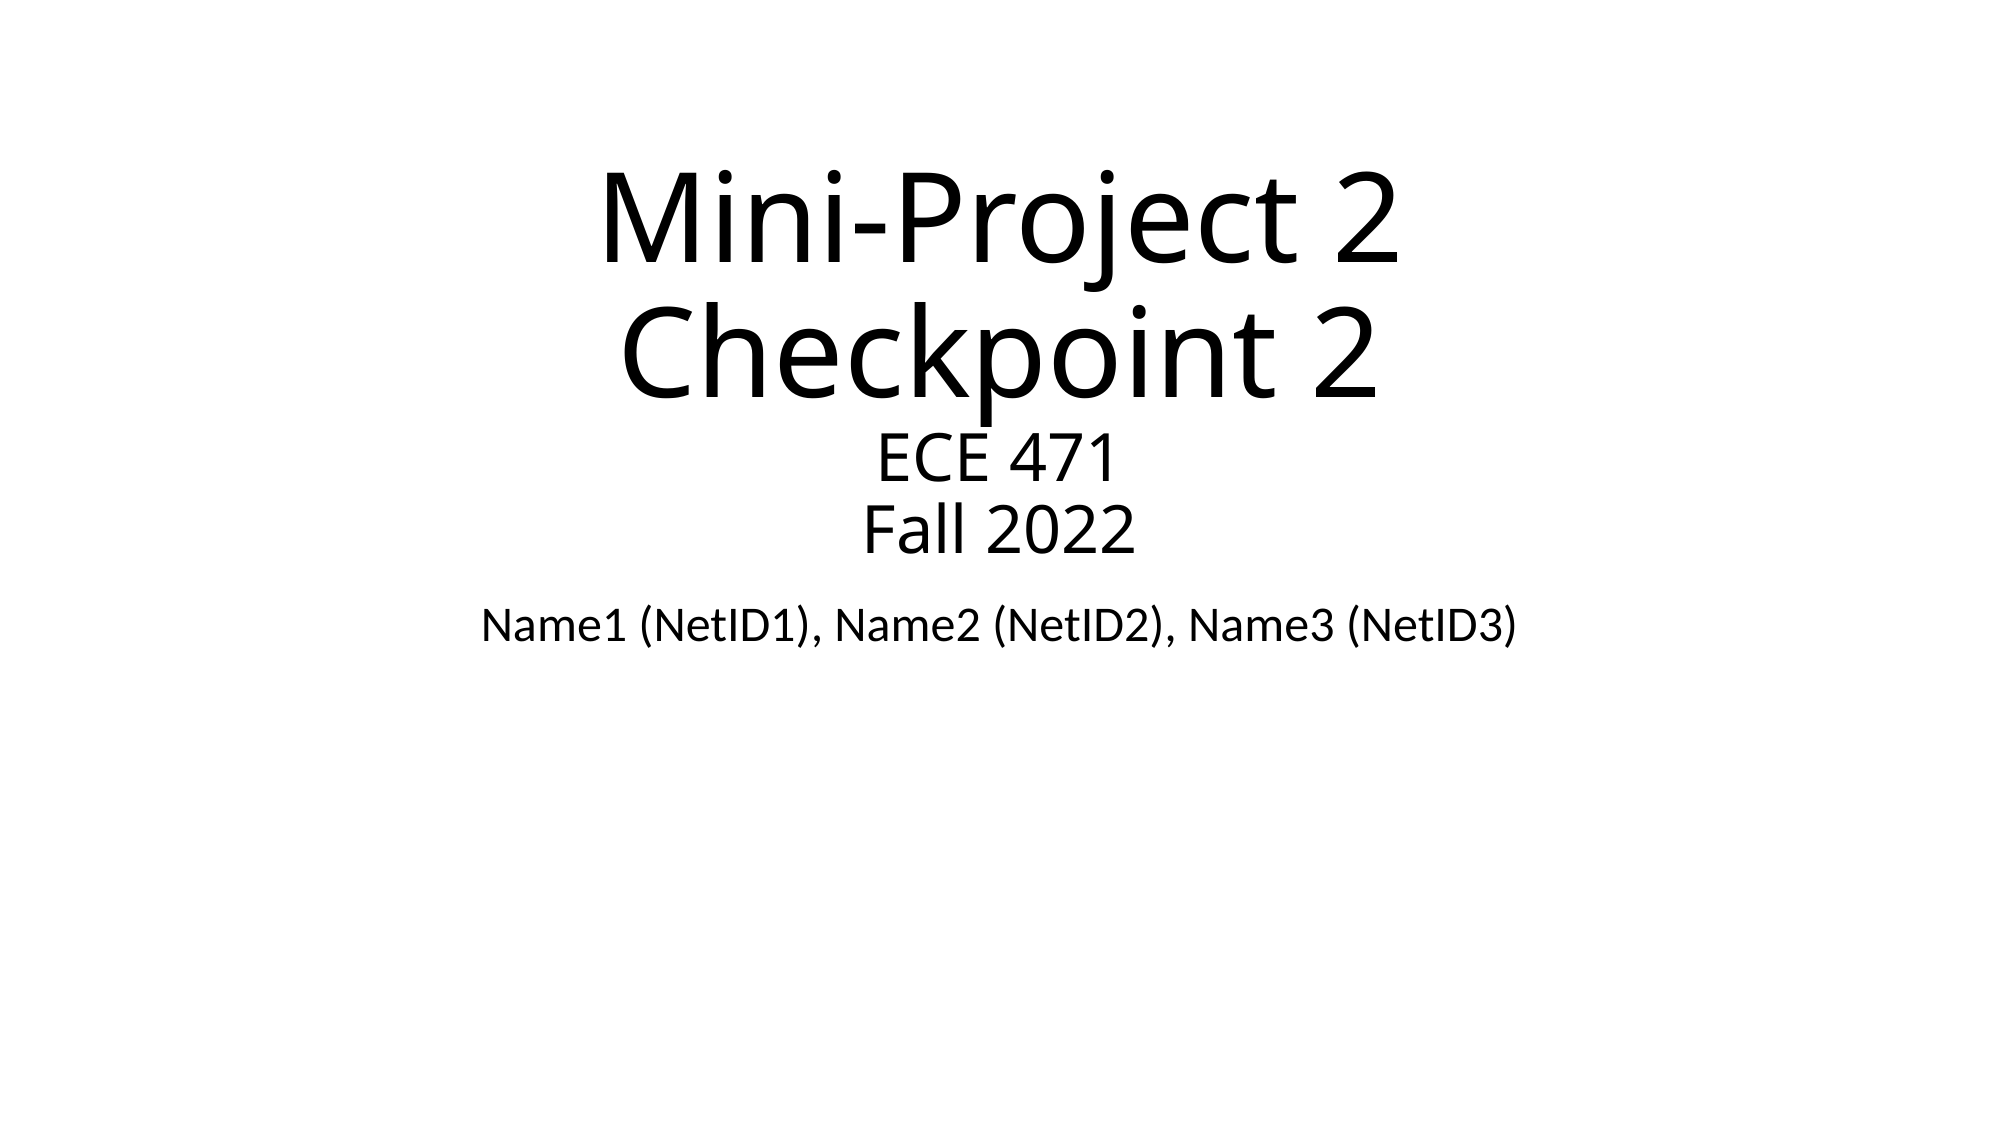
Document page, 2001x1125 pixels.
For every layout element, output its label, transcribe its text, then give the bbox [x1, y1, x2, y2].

title Mini-Project 2 Checkpoint 2 ECE 471 Fall 2022 [249, 184, 1750, 576]
subtitle Name1 (NetID1), Name2 (NetID2), Name3 (NetID3) [249, 590, 1750, 863]
